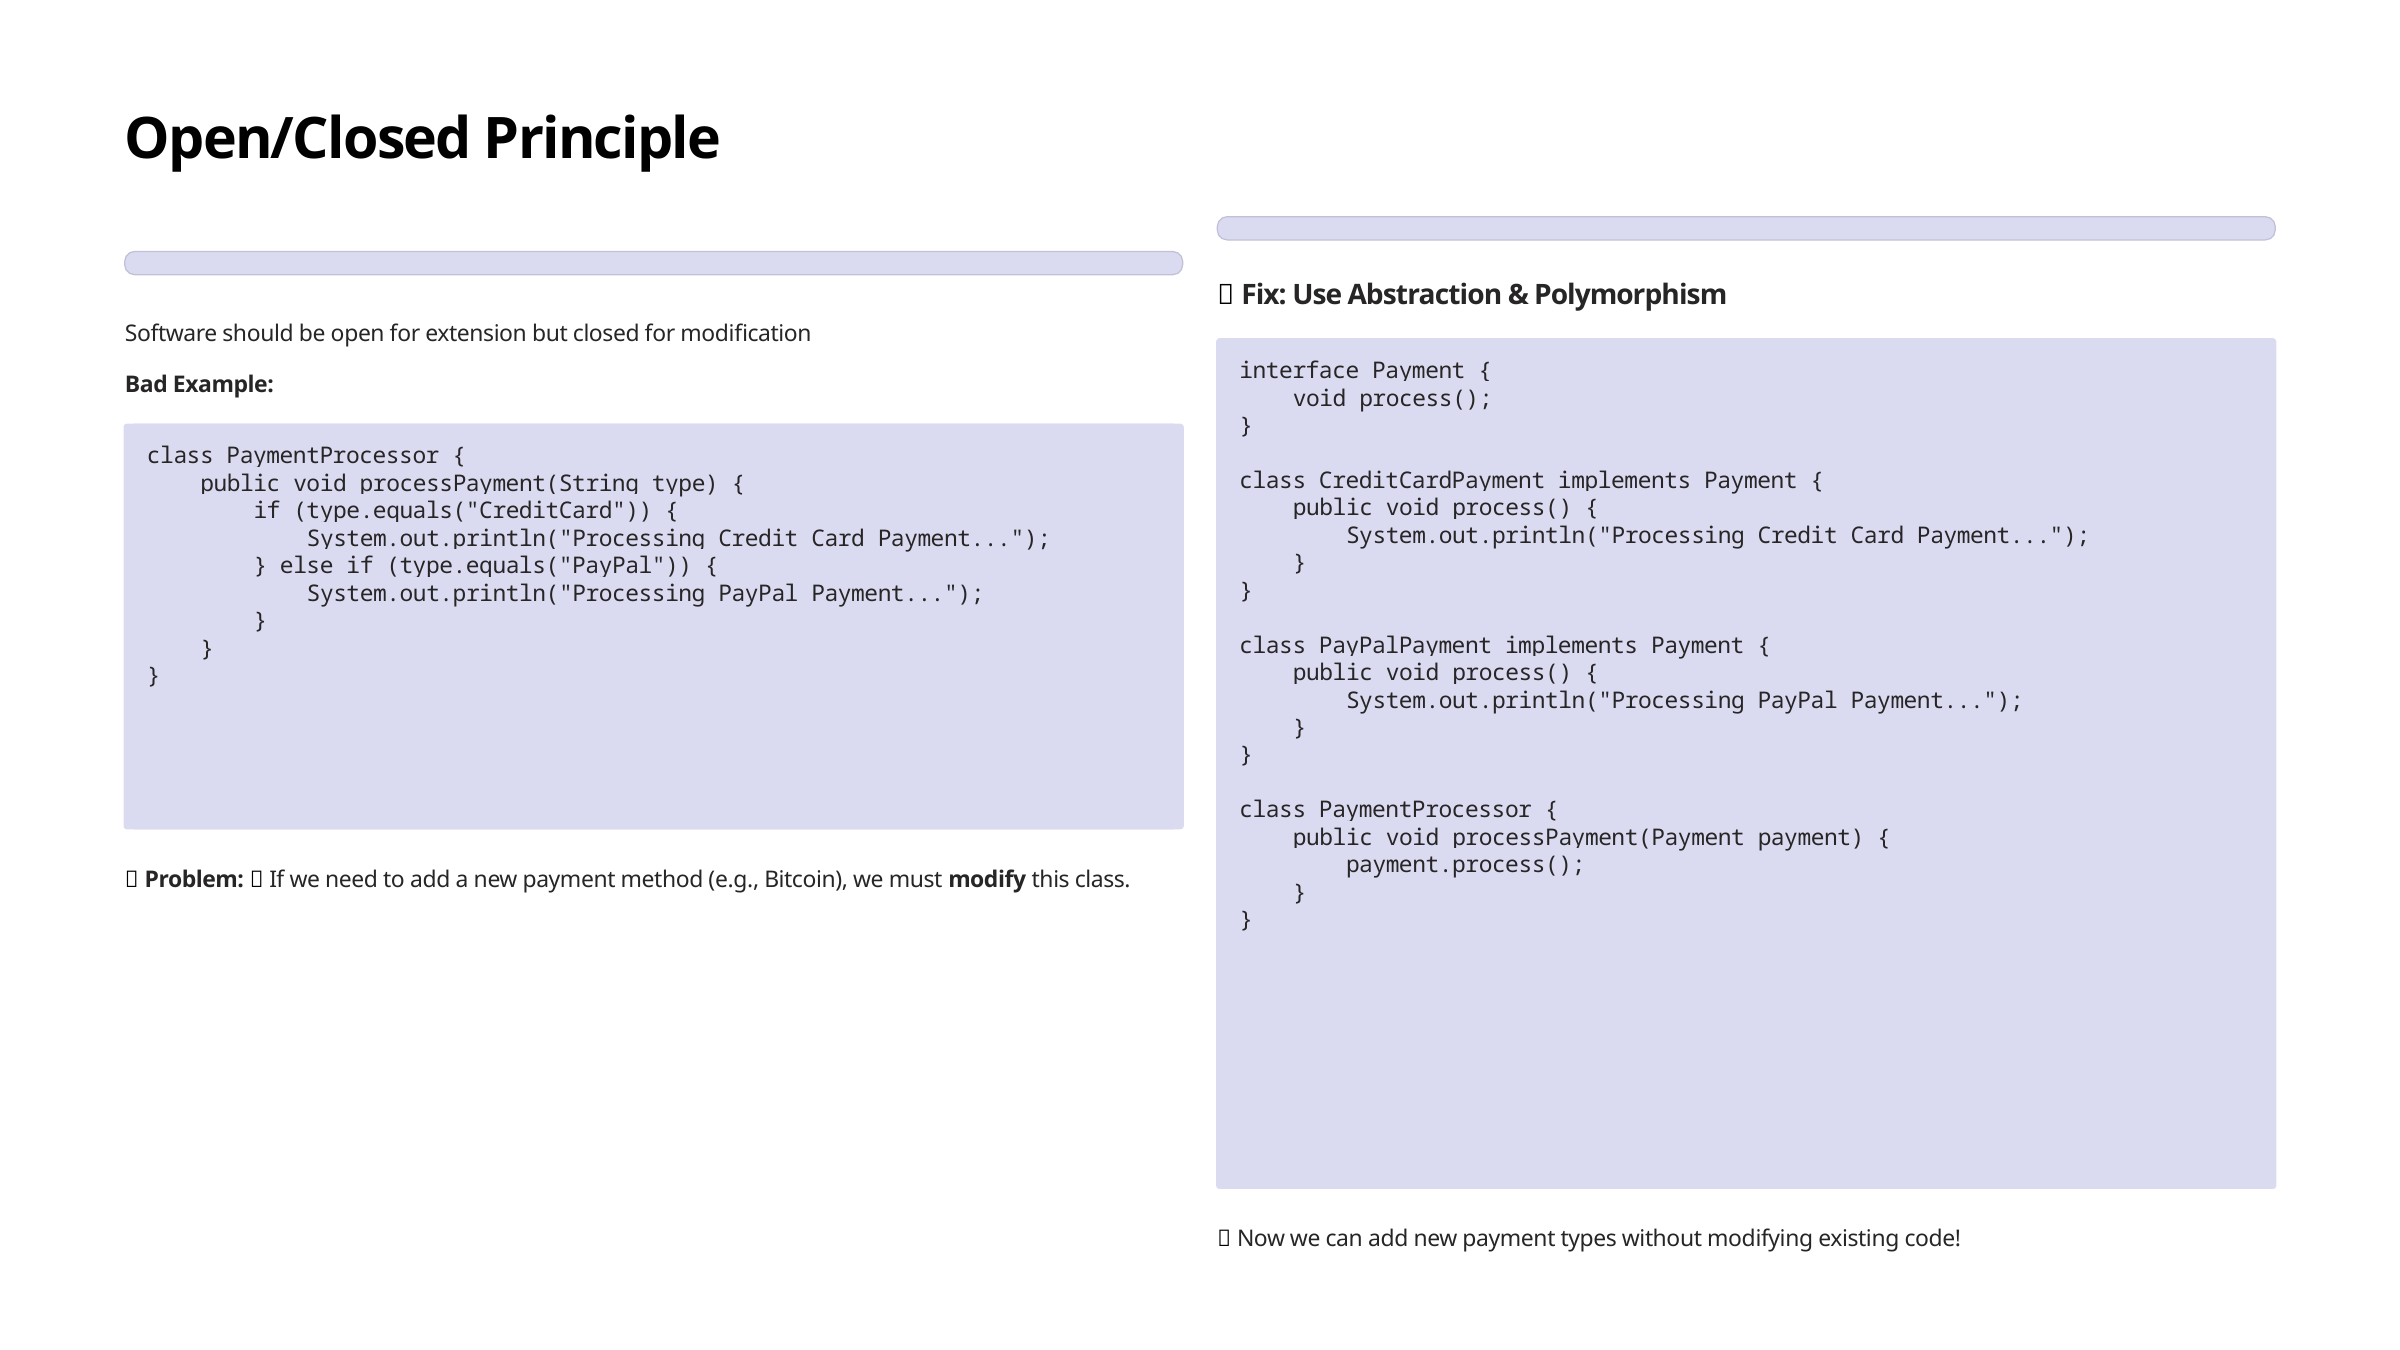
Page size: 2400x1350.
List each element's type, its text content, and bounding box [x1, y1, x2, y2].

text_box Open/Closed Principle [124, 97, 724, 171]
text_box [1216, 338, 2277, 1189]
text_box ✅ Now we can add new payment types without modifying existing code! [1217, 1215, 2276, 1254]
text_box Bad Example: [124, 360, 1183, 398]
text_box [124, 251, 1183, 275]
text_box class PaymentProcessor { public void processPayment(String type) { if (type.equals("CreditCard")) { System.out.println("Processing Credit Card Payment..."); } else if (type.equals("PayPal")) { System.out.println("Processing PayPal Payment..."); } } } [146, 441, 1161, 812]
text_box ✅ Fix: Use Abstraction & Polymorphism [1217, 274, 1752, 313]
text_box [1217, 216, 2276, 240]
text_box interface Payment { void process(); } class CreditCardPayment implements Payment { public void process() { System.out.println("Processing Credit Card Payment..."); } } class PayPalPayment implements Payment { public void process() { System.out.println("Processing PayPal Payment..."); } } class PaymentProcessor { public void processPayment(Payment payment) { payment.process(); } } [1239, 355, 2254, 1172]
text_box 🚨 Problem: ❌ If we need to add a new payment method (e.g., Bitcoin), we must modify this class. [124, 855, 1183, 894]
text_box Software should be open for extension but closed for modification [124, 309, 1183, 347]
text_box [123, 423, 1184, 830]
